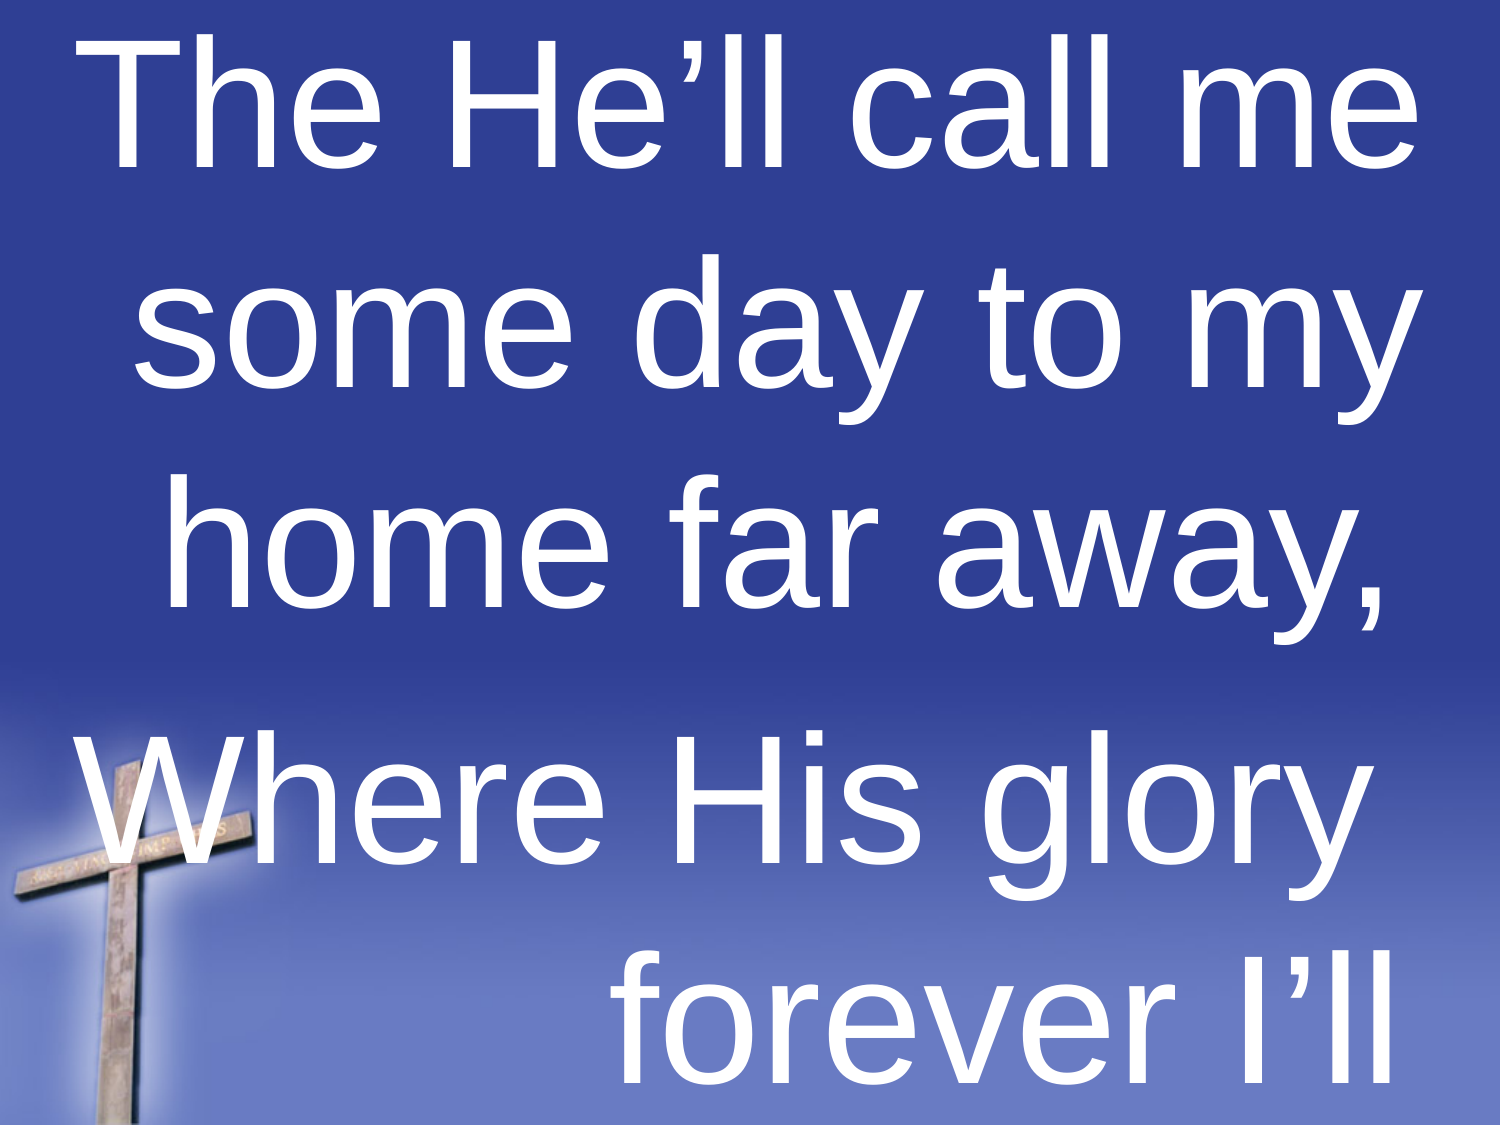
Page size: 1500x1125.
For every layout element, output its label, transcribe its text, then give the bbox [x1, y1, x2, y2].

list The He’ll call me some day to my home far away, Where His glory forever I’ll share. [0, 0, 1500, 1125]
